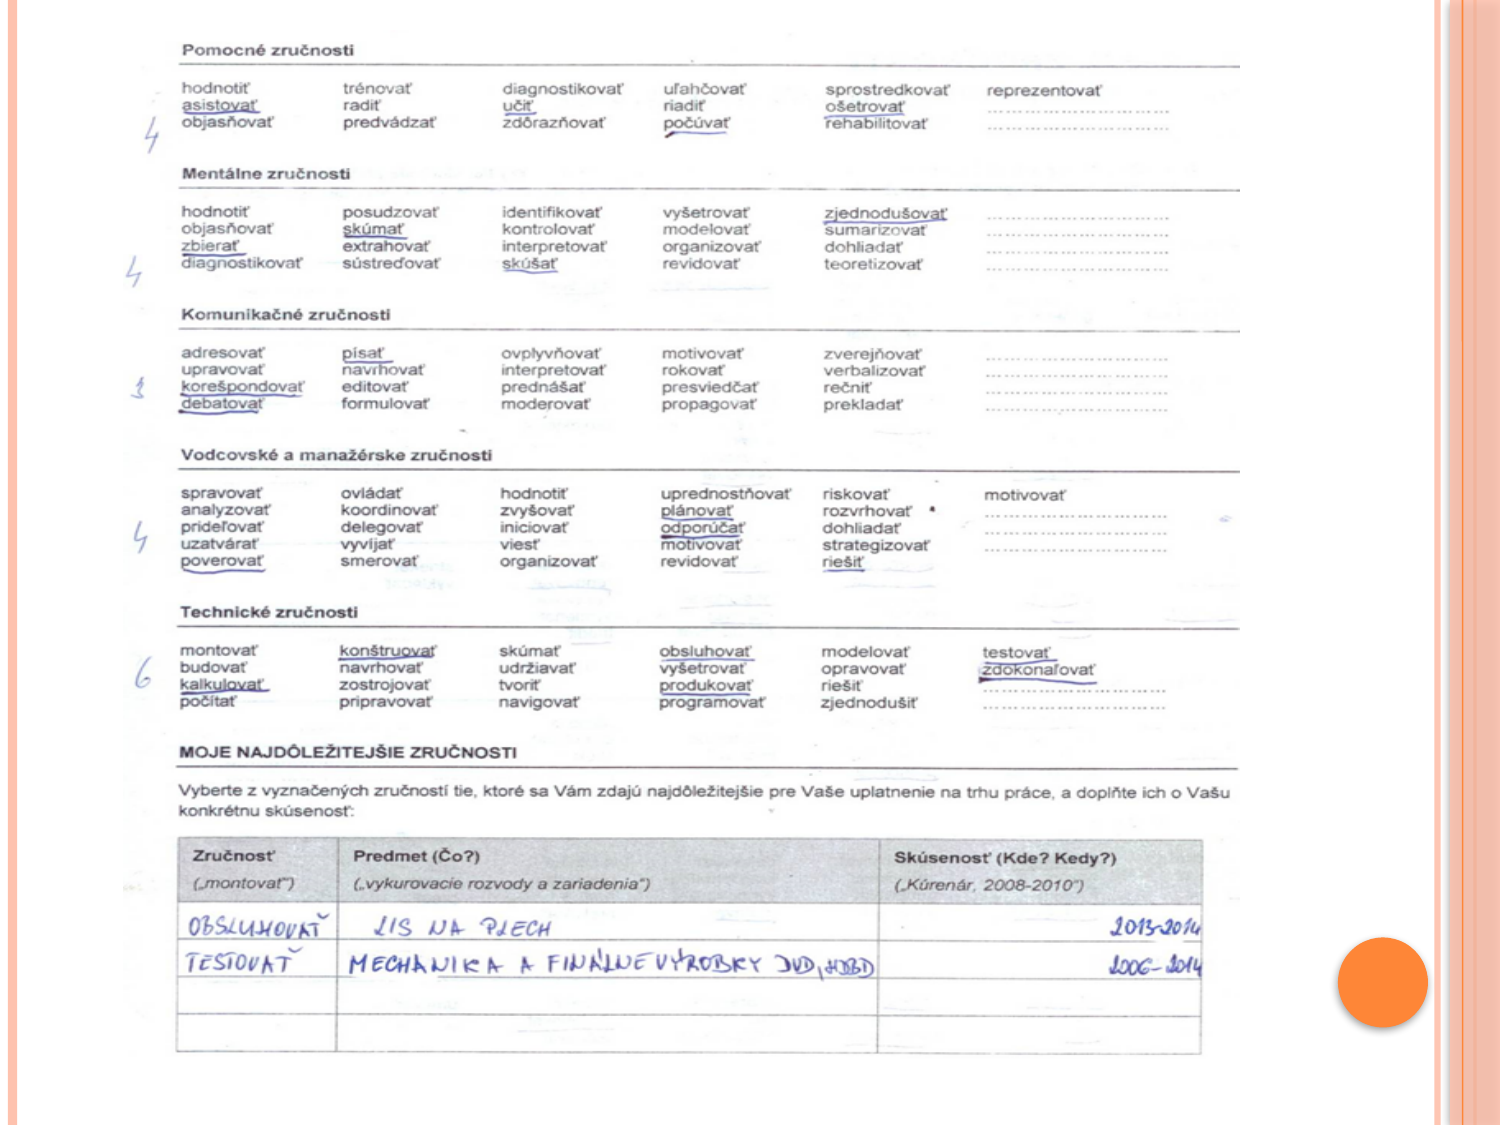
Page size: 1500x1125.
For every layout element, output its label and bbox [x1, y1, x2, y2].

picture [123, 30, 1241, 1060]
